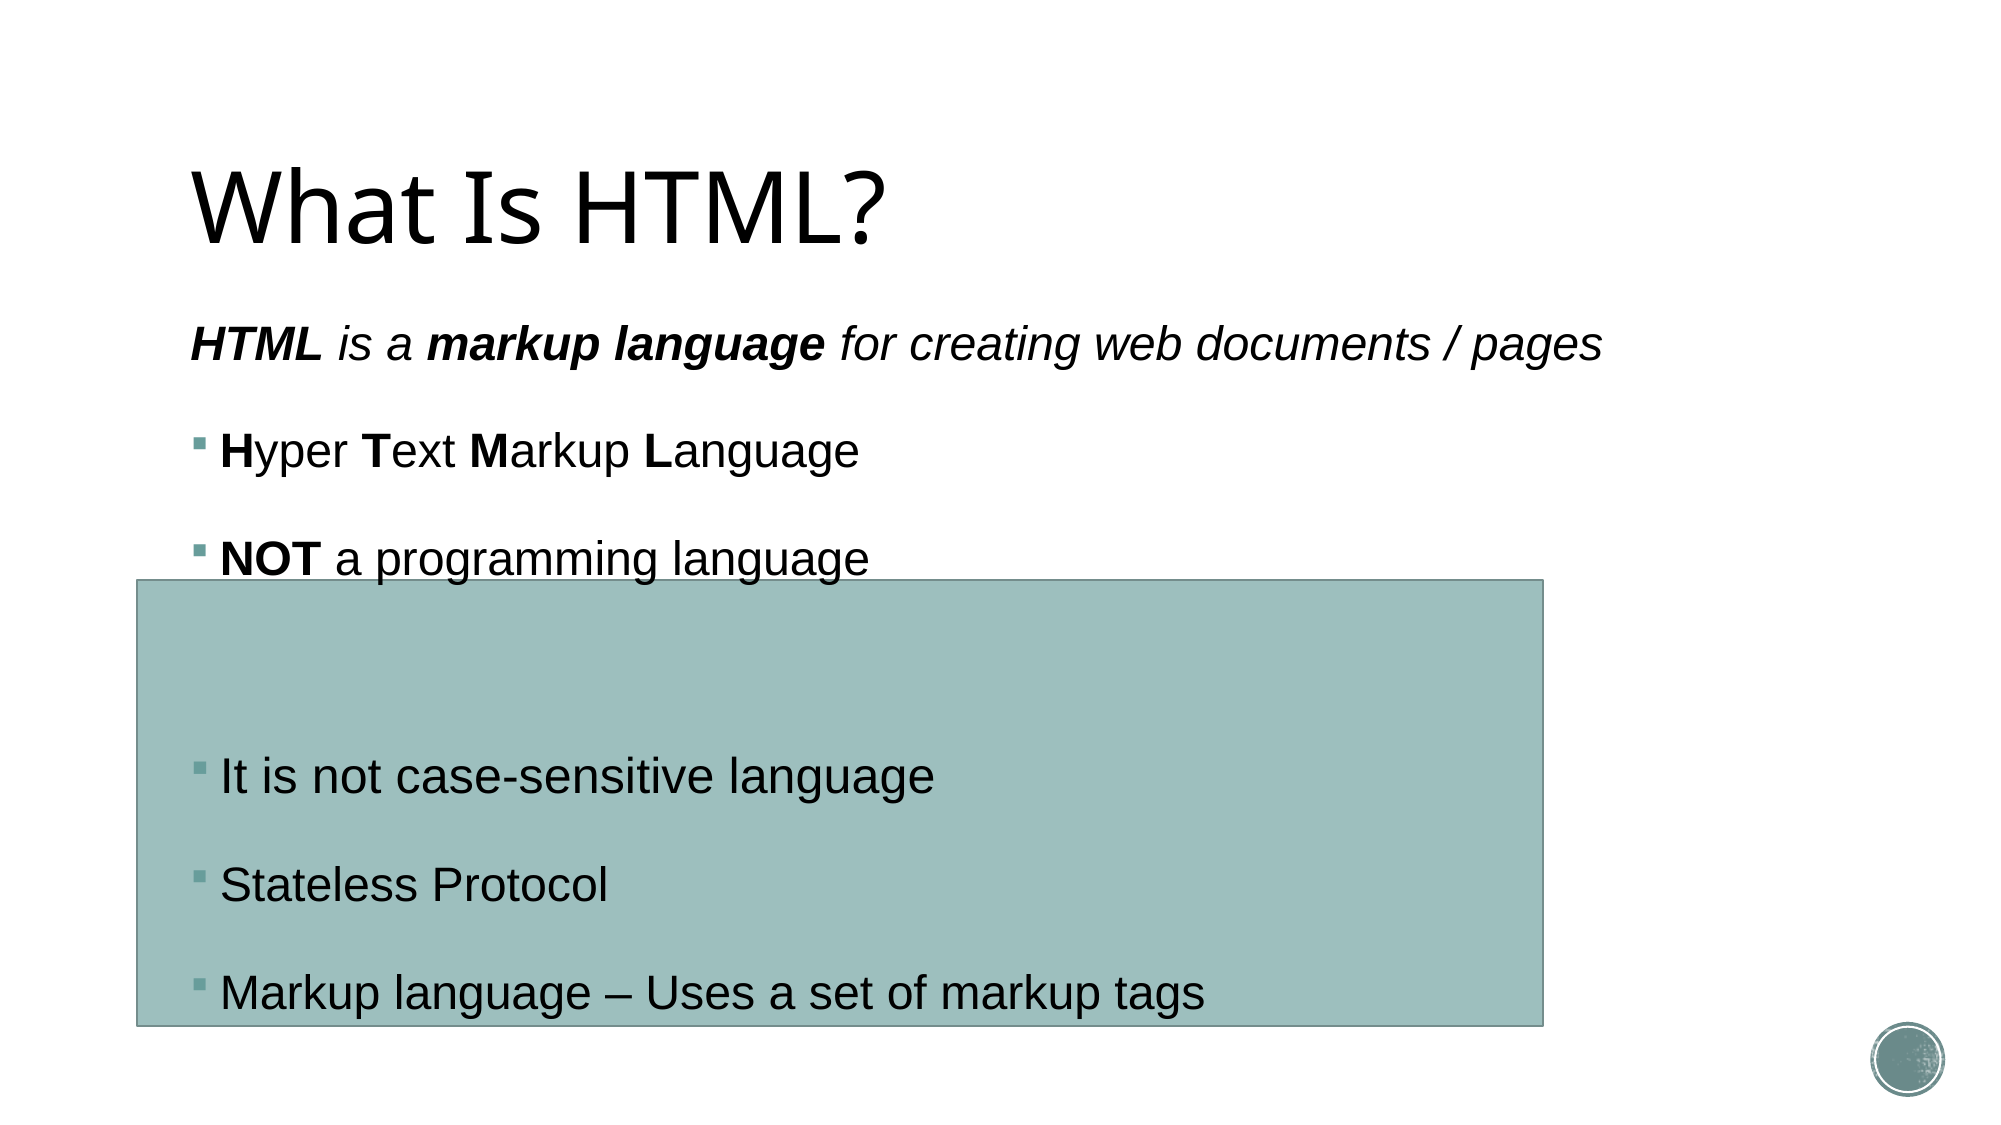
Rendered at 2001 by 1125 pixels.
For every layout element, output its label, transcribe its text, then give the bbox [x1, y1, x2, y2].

title What Is HTML? [175, 79, 1826, 275]
text_box [136, 579, 175, 1027]
list HTML is a markup language for creating web documents / pages Hyper Text Markup Language NOT a programming language It is not case-sensitive language Stateless Protocol Markup language – Uses a set of markup tags [175, 275, 1826, 1027]
